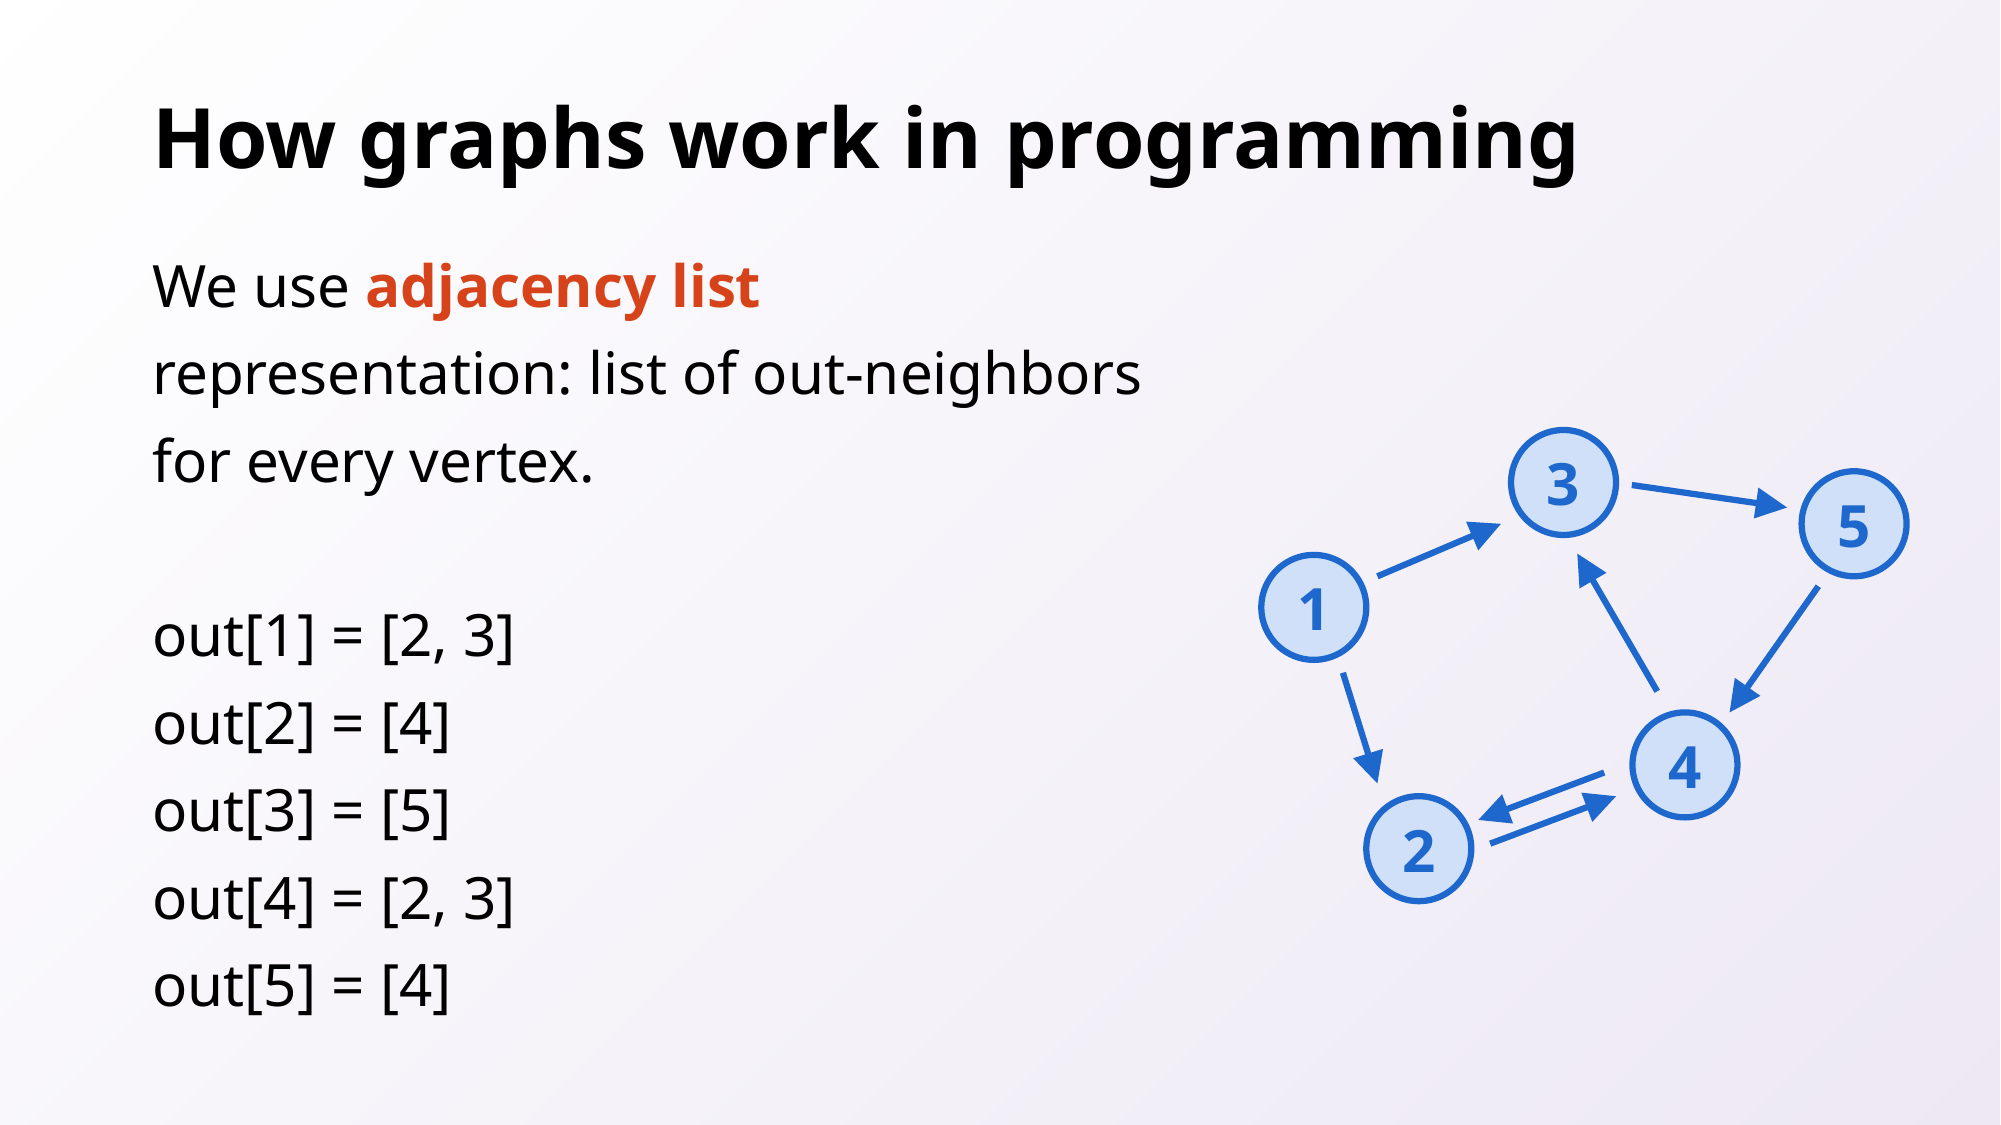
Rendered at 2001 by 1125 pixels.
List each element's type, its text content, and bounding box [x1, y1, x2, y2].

text_box 1 [1259, 553, 1368, 662]
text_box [1489, 795, 1617, 845]
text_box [1576, 553, 1658, 692]
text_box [1477, 771, 1605, 821]
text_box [1342, 672, 1378, 784]
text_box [1729, 585, 1819, 713]
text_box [1376, 523, 1502, 577]
text_box 3 [1509, 428, 1618, 537]
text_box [1631, 484, 1788, 509]
text_box 2 [1364, 794, 1473, 903]
title How graphs work in programming [137, 59, 1863, 224]
list We use adjacency list representation: list of out-neighbors for every vertex. out[1] = [2, 3] out[2] = [4] out[3] = [5] out[4] = [2, 3] out[5] = [4] [137, 223, 1199, 1016]
text_box 4 [1630, 710, 1740, 819]
text_box 5 [1800, 469, 1909, 578]
